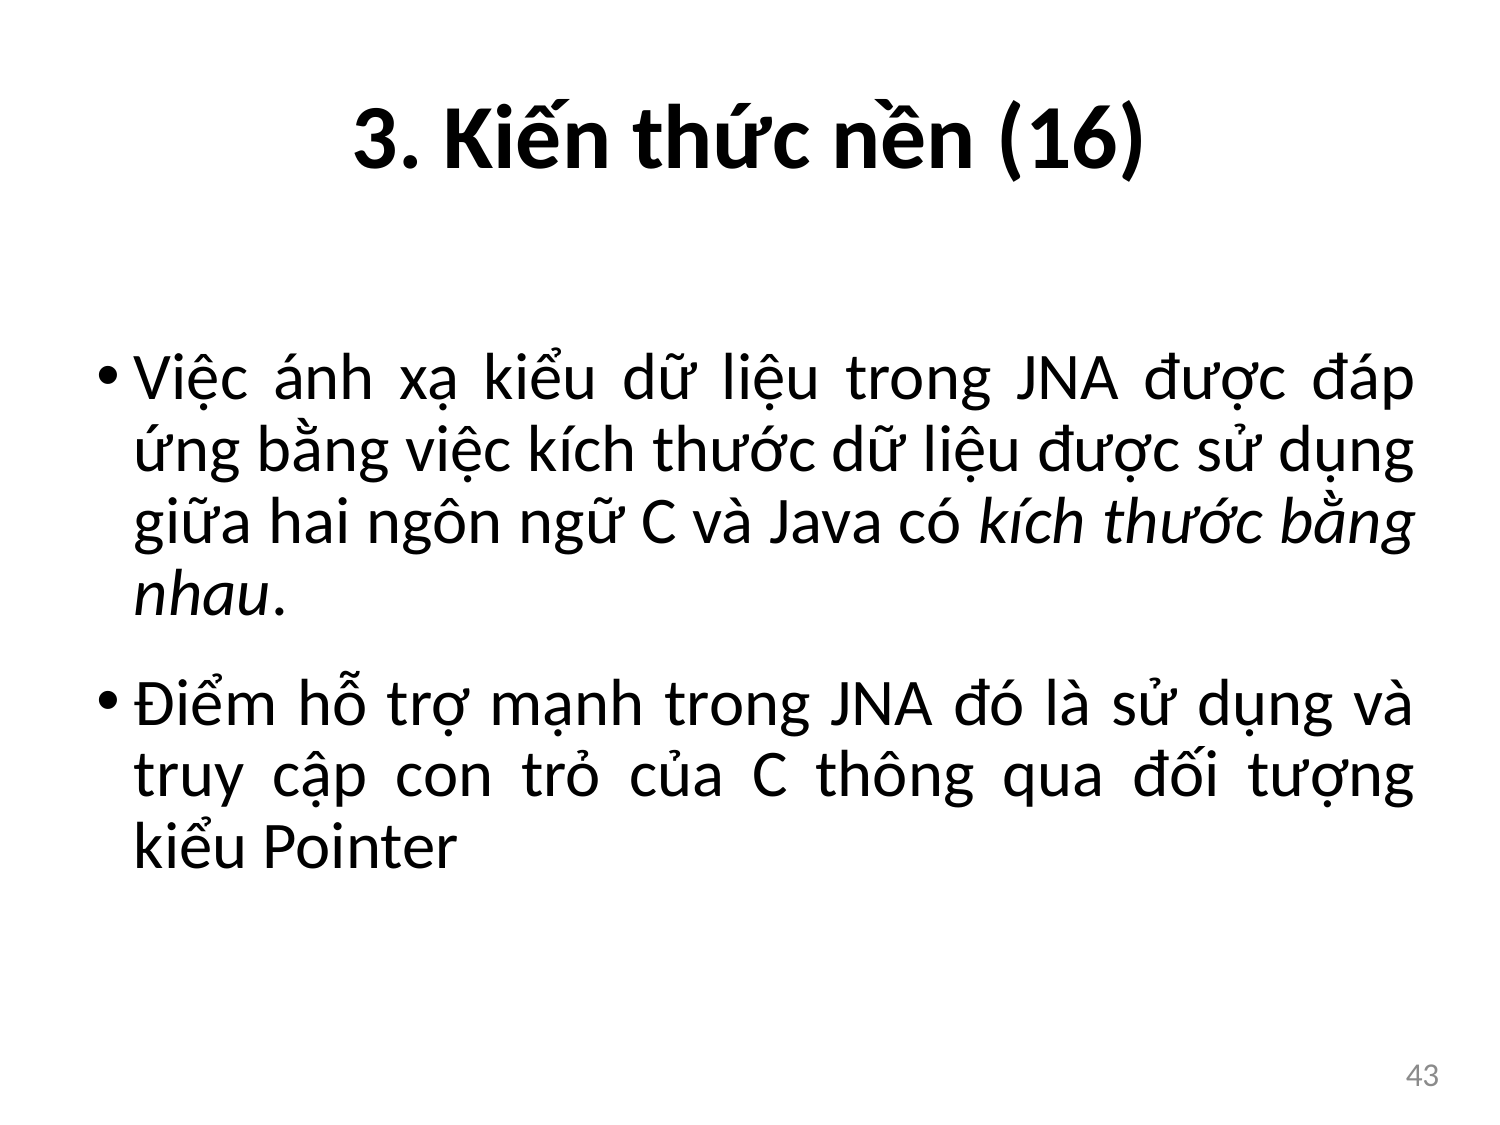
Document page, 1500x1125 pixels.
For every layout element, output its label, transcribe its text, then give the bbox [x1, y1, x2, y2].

text_box 3. Kiến thức nền (16) [74, 45, 1425, 233]
list Việc ánh xạ kiểu dữ liệu trong JNA được đáp ứng bằng việc kích thước dữ liệu được sử dụng giữa hai ngôn ngữ C và Java có kích thước bằng nhau. Điểm hỗ trợ mạnh trong JNA đó là sử dụng và truy cập con trỏ của C thông qua đối tượng kiểu Pointer [81, 334, 1432, 1078]
slide_number 43 [1116, 1042, 1455, 1103]
